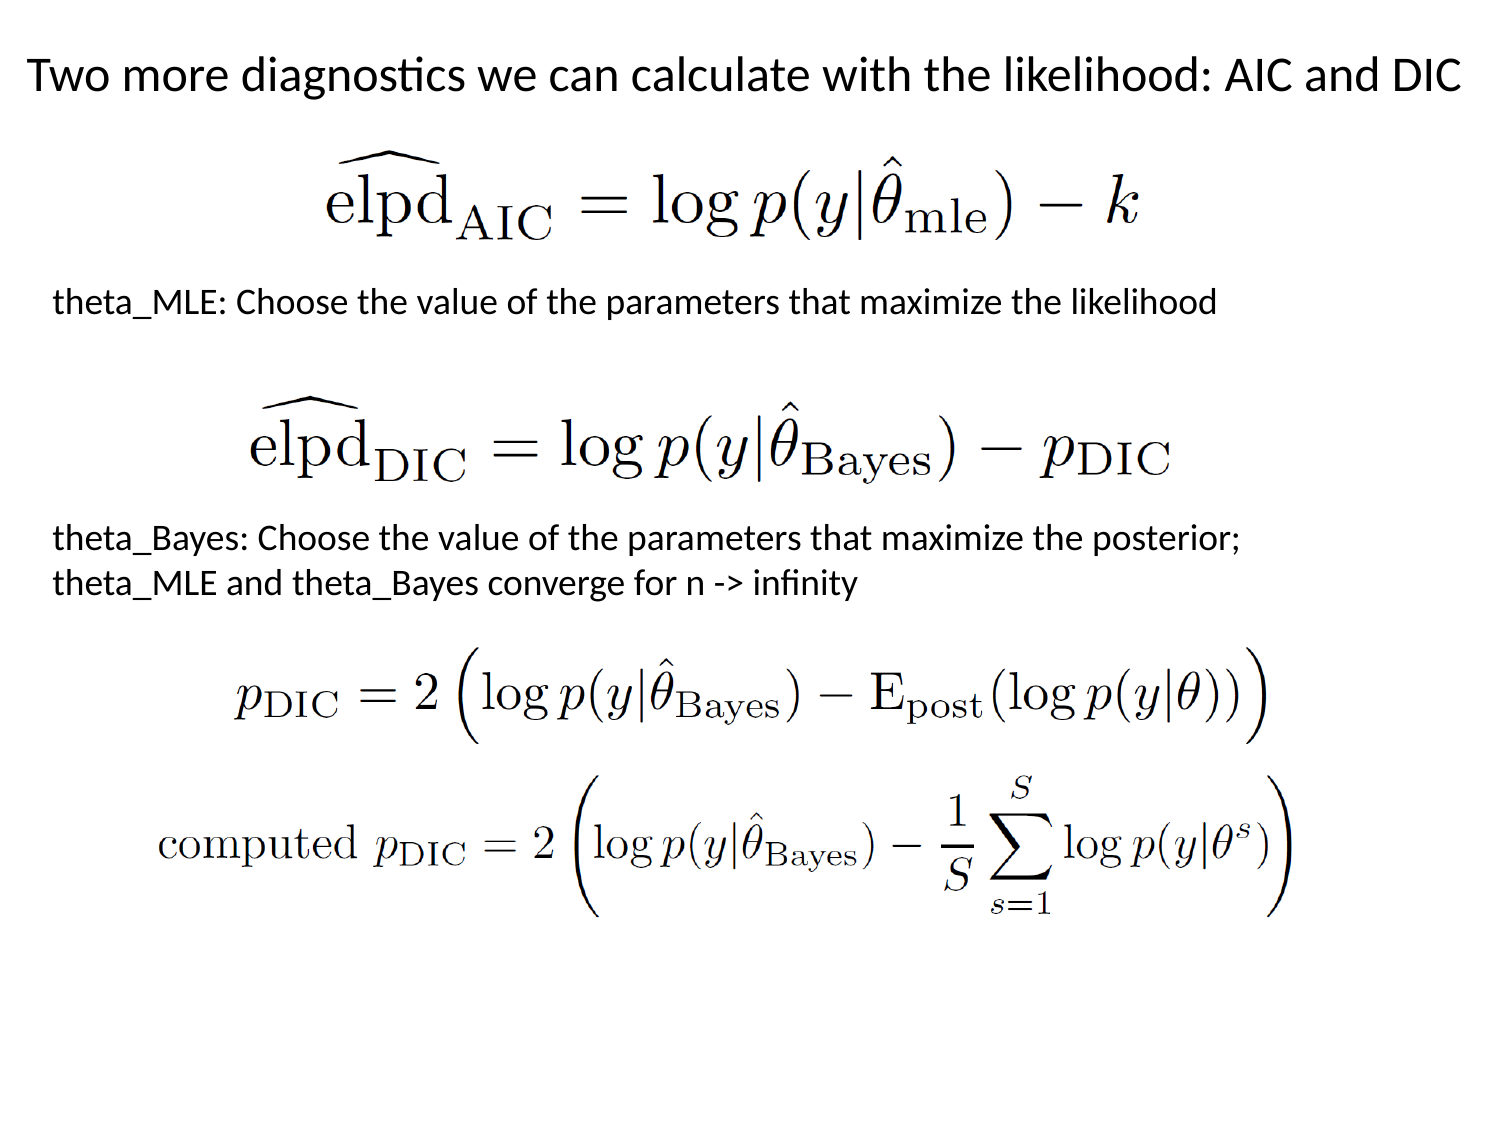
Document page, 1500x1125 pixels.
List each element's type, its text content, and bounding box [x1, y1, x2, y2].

picture [223, 637, 1275, 751]
text_box theta_Bayes: Choose the value of the parameters that maximize the posterior; theta_MLE and theta_Bayes converge for n -> infinity [37, 505, 1375, 611]
picture [141, 764, 1305, 921]
text_box theta_MLE: Choose the value of the parameters that maximize the likelihood [37, 269, 1375, 330]
picture [236, 387, 1176, 492]
picture [305, 137, 1144, 246]
title Two more diagnostics we can calculate with the likelihood: AIC and DIC [0, 24, 1500, 118]
